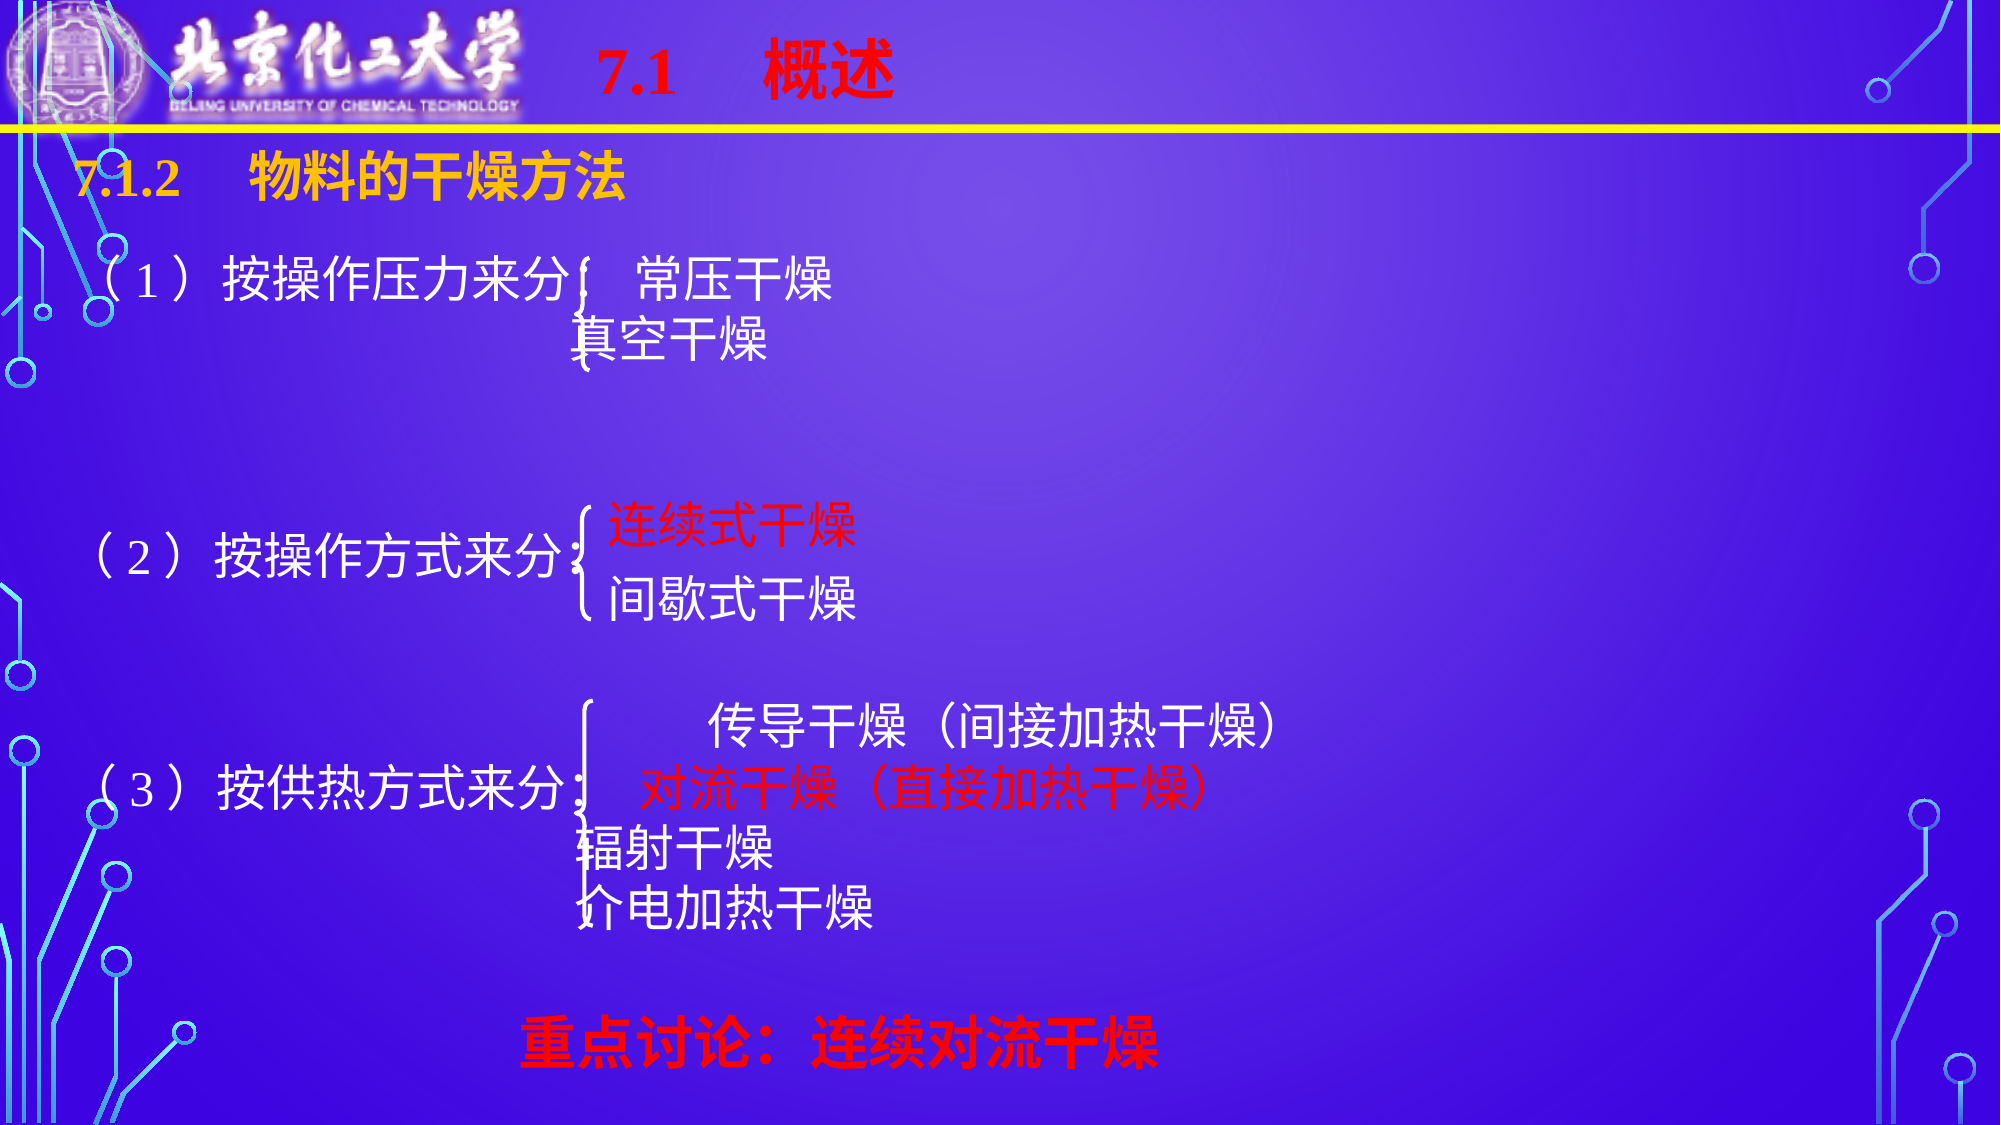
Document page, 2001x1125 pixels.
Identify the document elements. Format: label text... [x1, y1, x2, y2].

text_box [573, 506, 591, 620]
picture [5, 0, 531, 124]
text_box 7.1 概述 [581, 20, 1398, 116]
text_box 间歇式干燥 [592, 560, 895, 636]
text_box [575, 700, 593, 926]
text_box （2）按操作方式来分： [49, 517, 582, 593]
text_box 连续式干燥 [592, 486, 895, 560]
text_box （1）按操作压力来分： 常压干燥 真空干燥 [57, 239, 1953, 375]
text_box 7.1.2 物料的干燥方法 [57, 134, 744, 215]
text_box [575, 257, 590, 371]
text_box 传导干燥（间接加热干燥） （3）按供热方式来分： 对流干燥（直接加热干燥） 辐射干燥 介电加热干燥 重点讨论：连续对流干燥 [52, 679, 1945, 1084]
